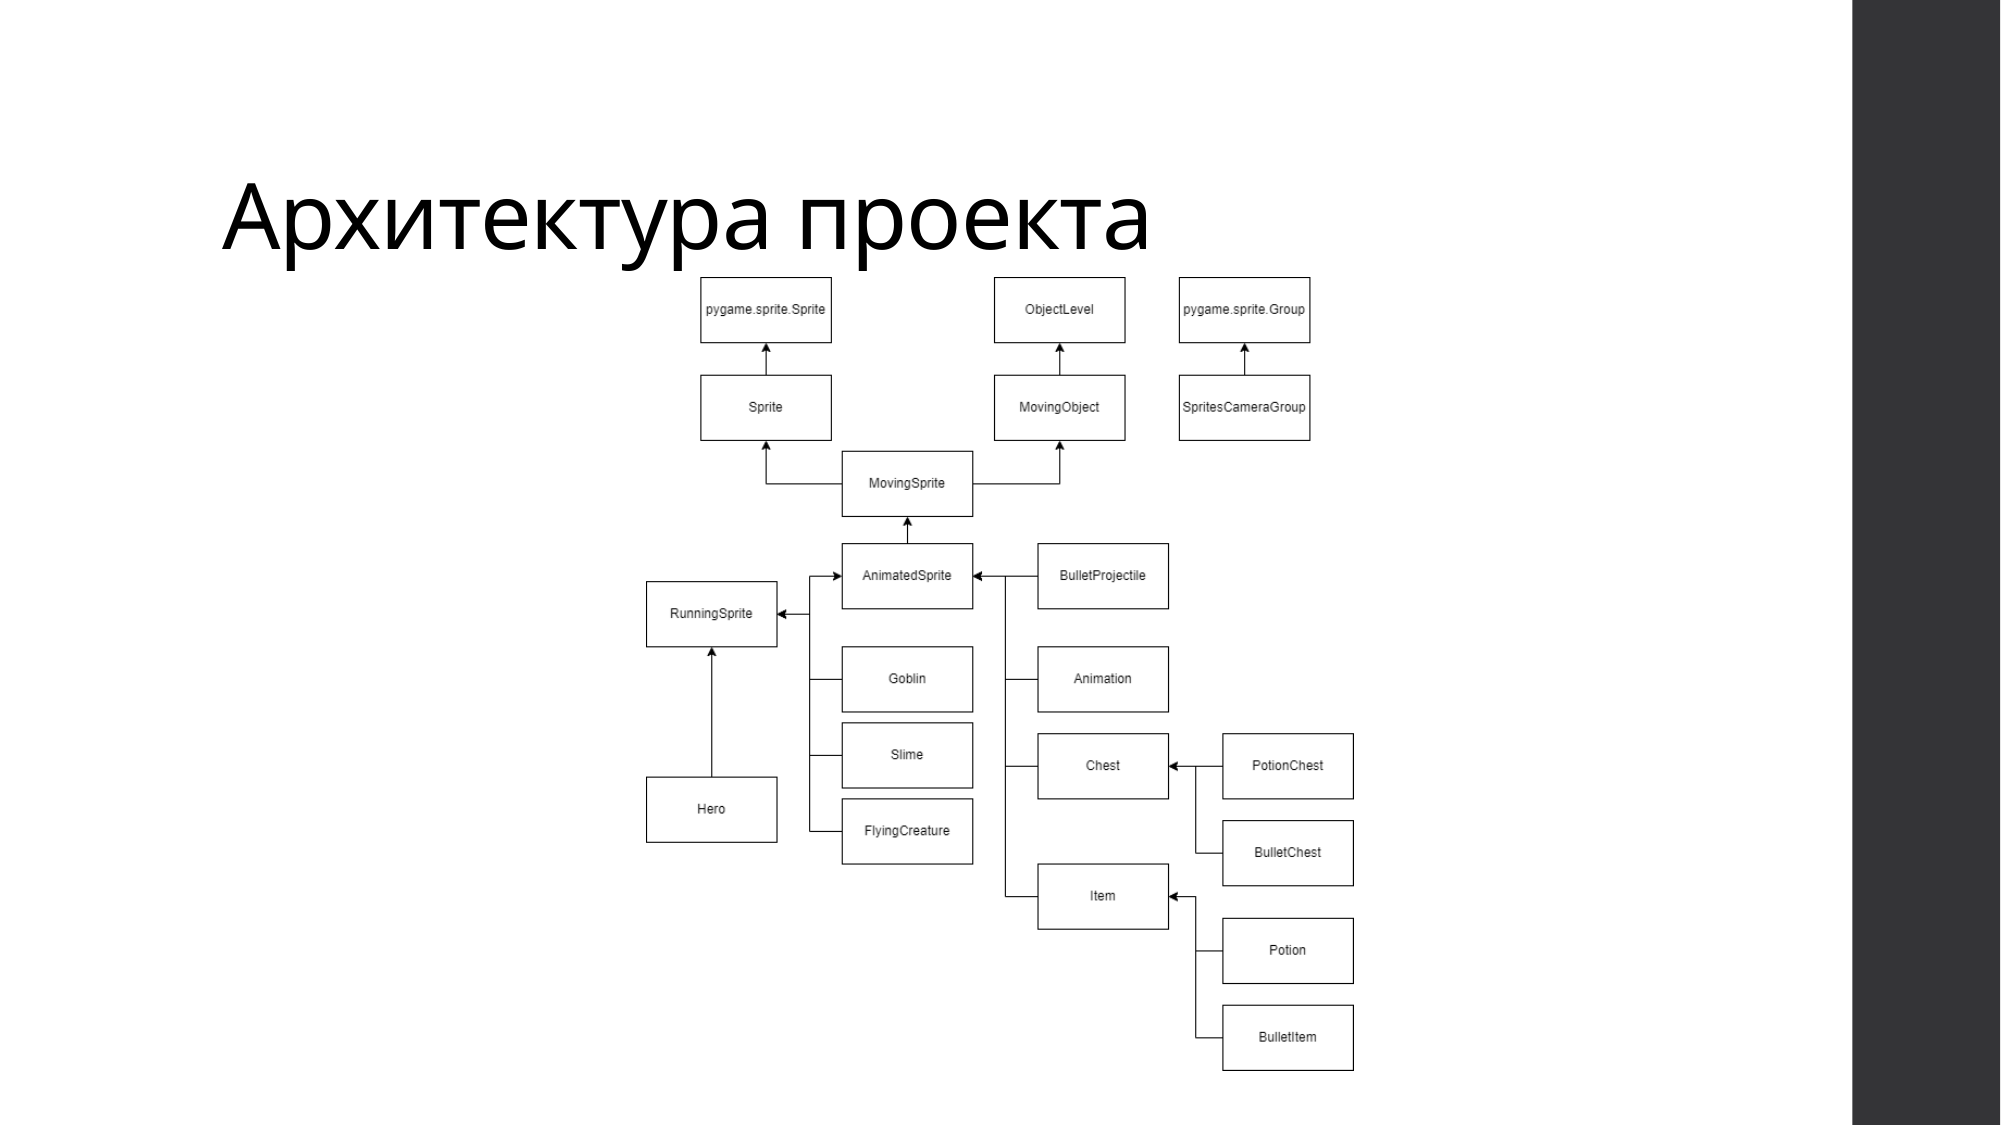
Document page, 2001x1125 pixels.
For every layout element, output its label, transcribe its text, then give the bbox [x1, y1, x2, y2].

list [646, 277, 1354, 1072]
title Архитектура проекта [206, 60, 1797, 278]
